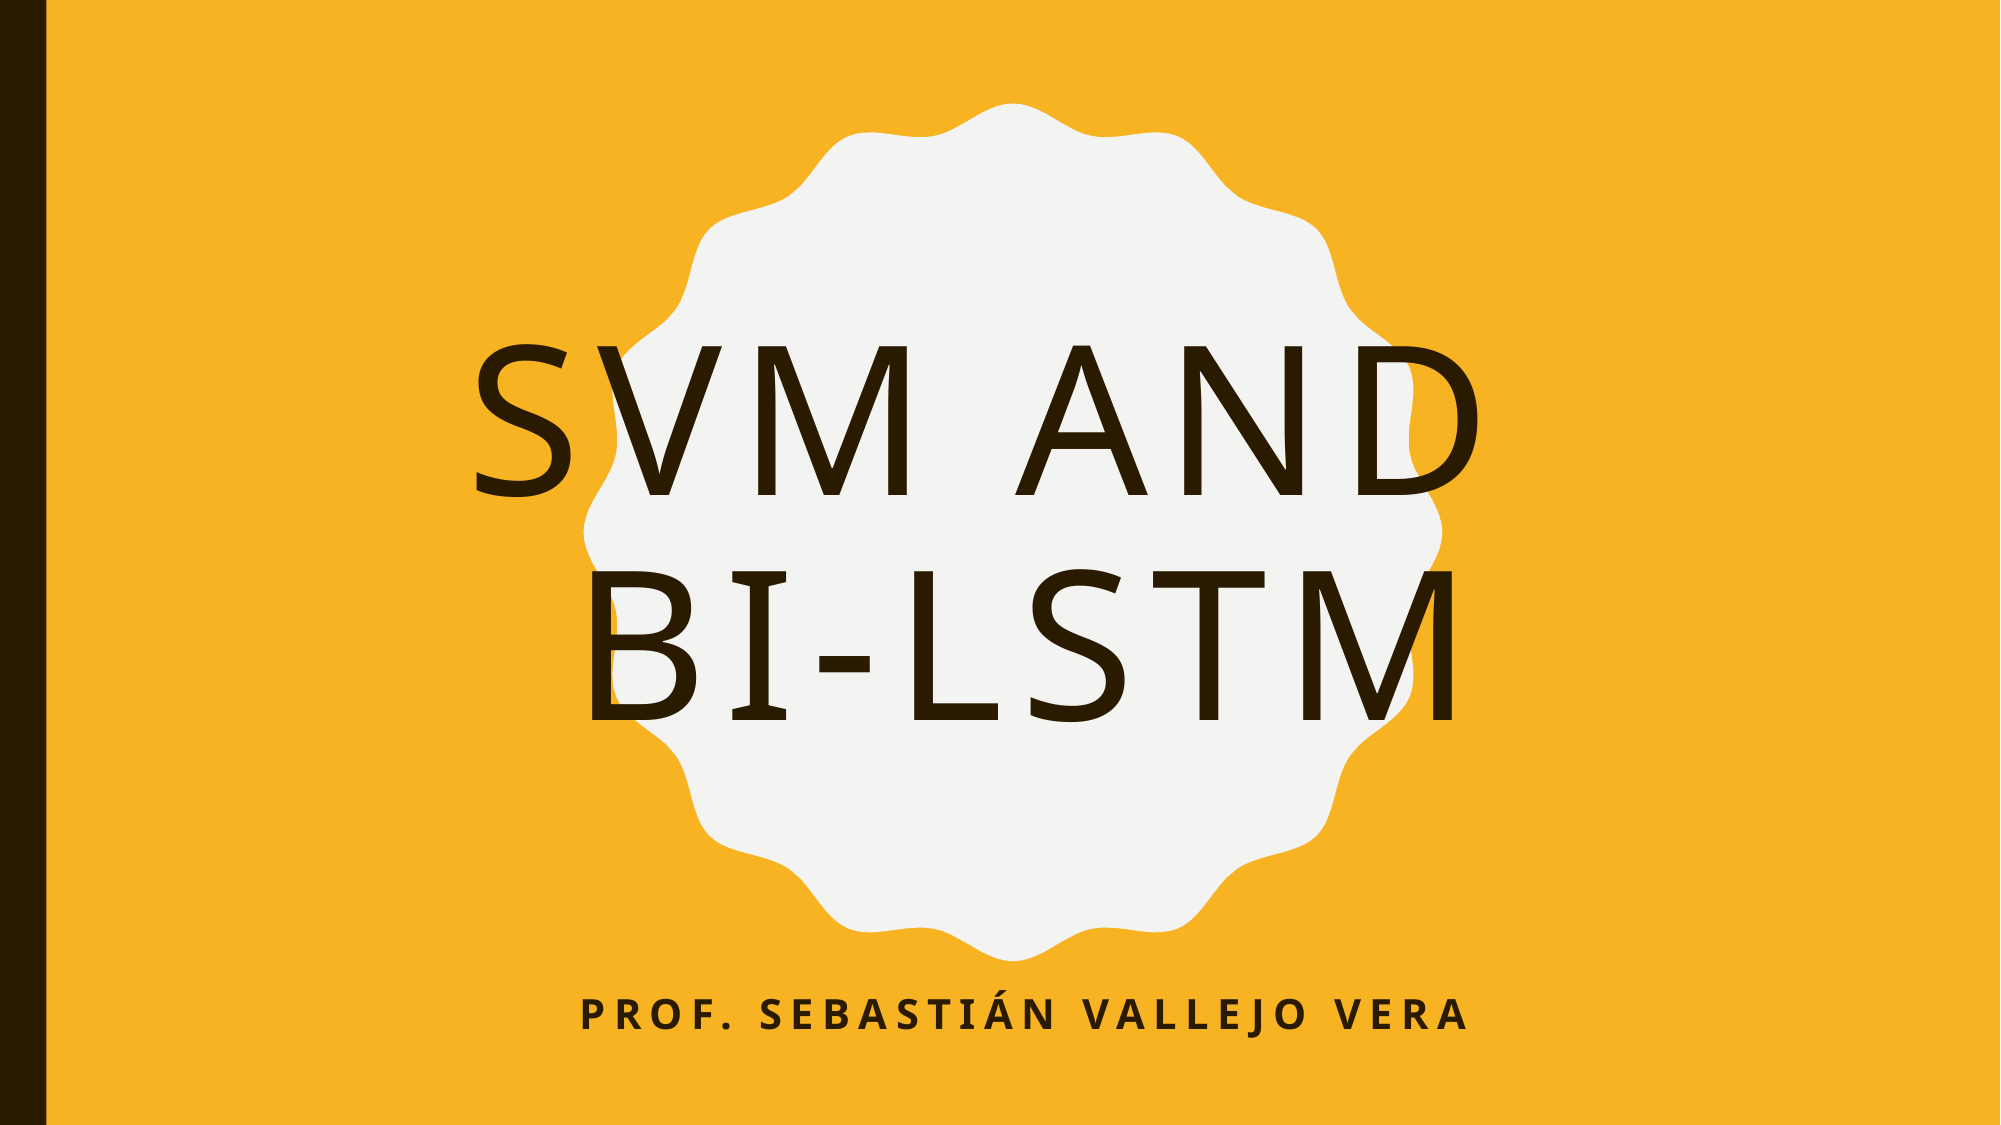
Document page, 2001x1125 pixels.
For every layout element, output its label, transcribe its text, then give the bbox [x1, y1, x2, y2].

title SVM and Bi-LSTM [176, 180, 1870, 902]
subtitle Prof. Sebastián Vallejo Vera [363, 980, 1684, 1103]
